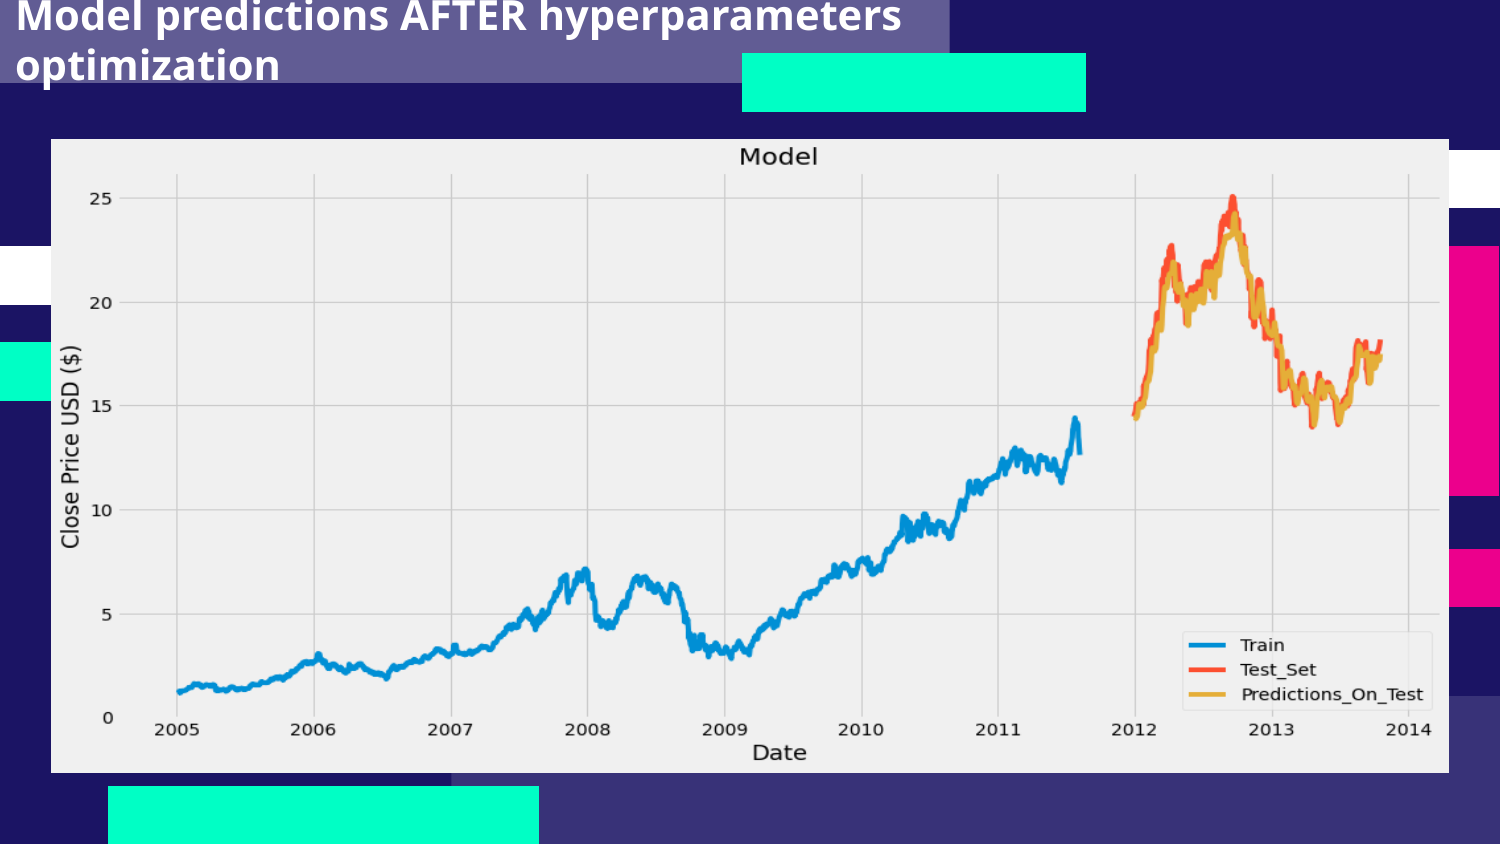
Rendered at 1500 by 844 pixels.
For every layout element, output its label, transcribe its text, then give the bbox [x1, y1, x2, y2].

title Model predictions AFTER hyperparameters optimization [0, 15, 938, 89]
picture [50, 139, 1450, 773]
